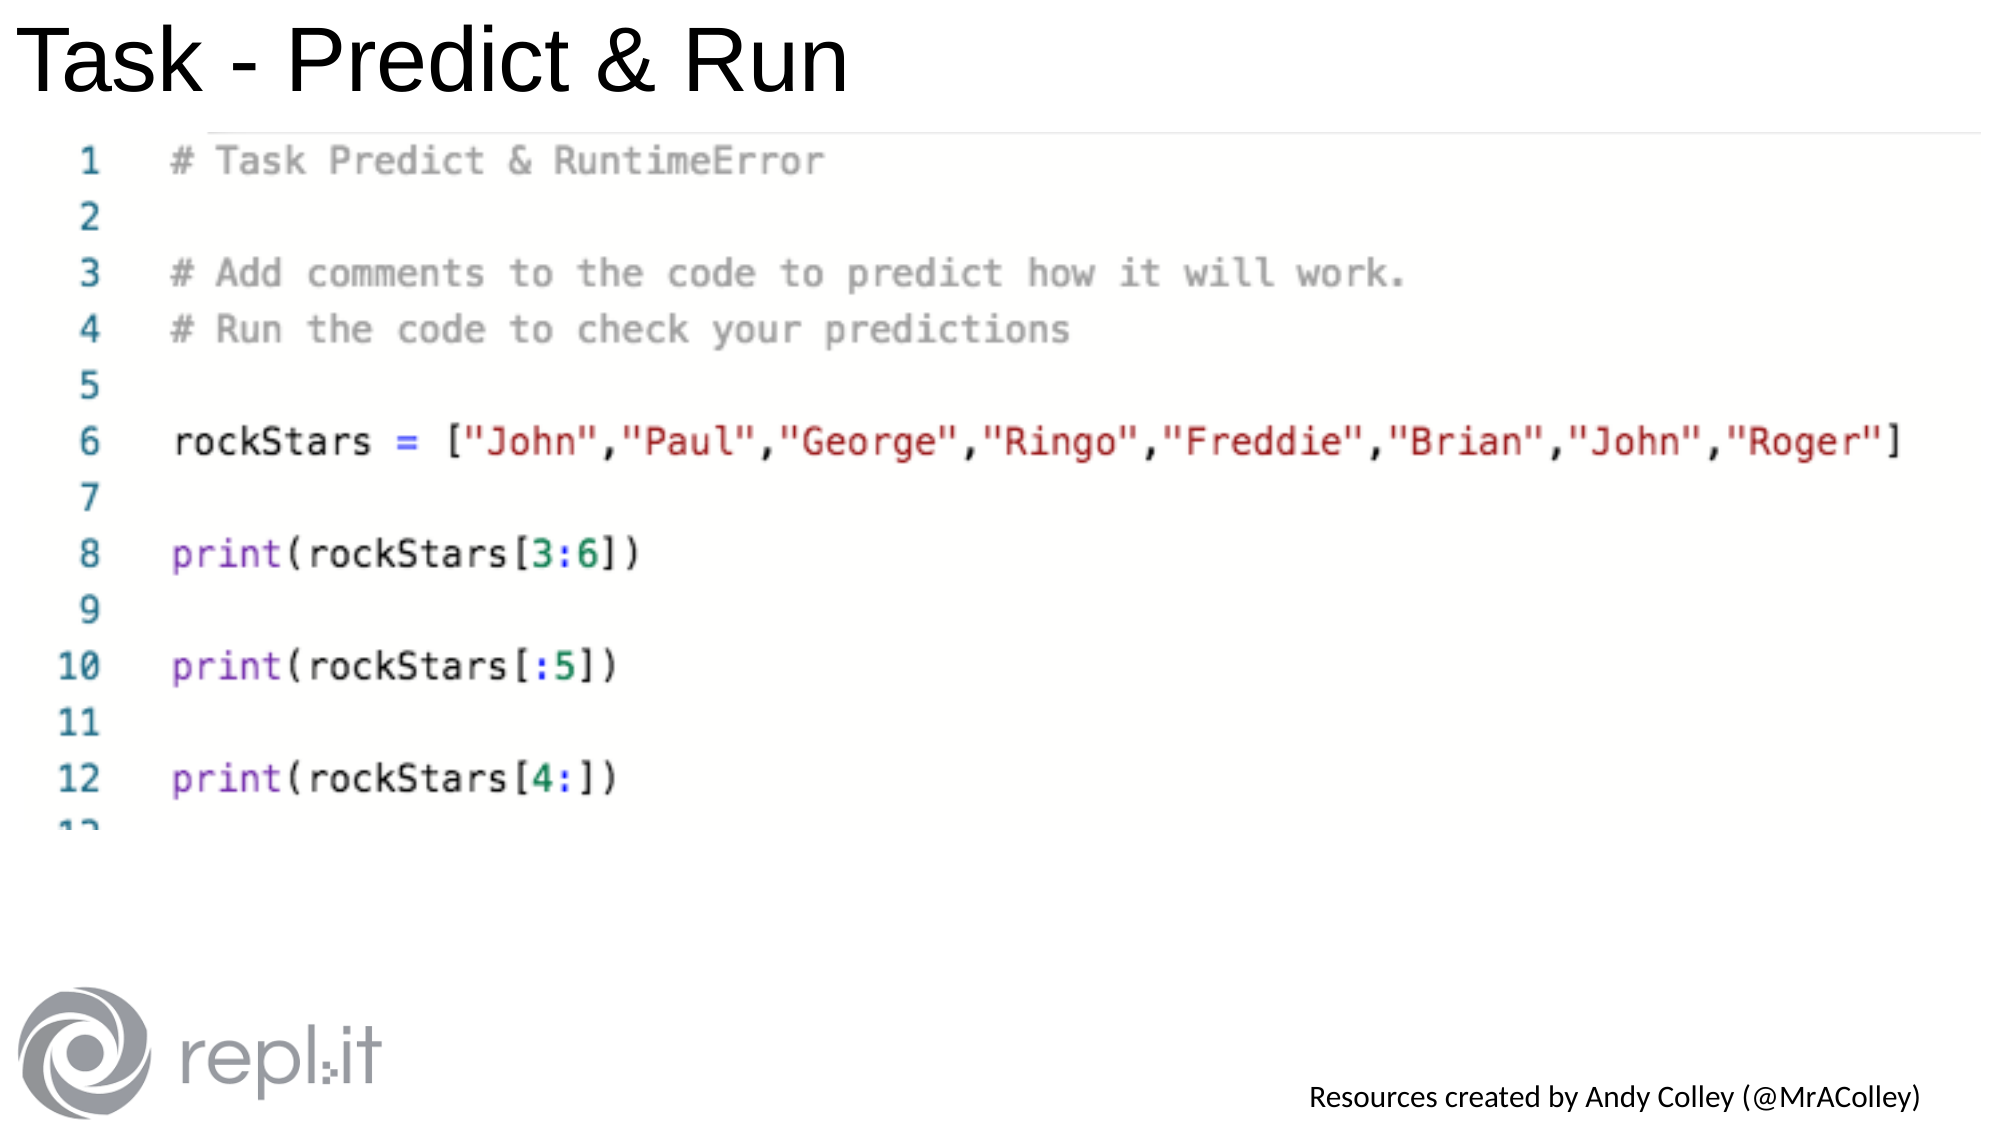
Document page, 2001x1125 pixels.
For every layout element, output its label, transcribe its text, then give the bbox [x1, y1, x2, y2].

picture [0, 980, 400, 1125]
title Task - Predict & Run [0, 15, 1725, 108]
picture [24, 132, 1981, 831]
